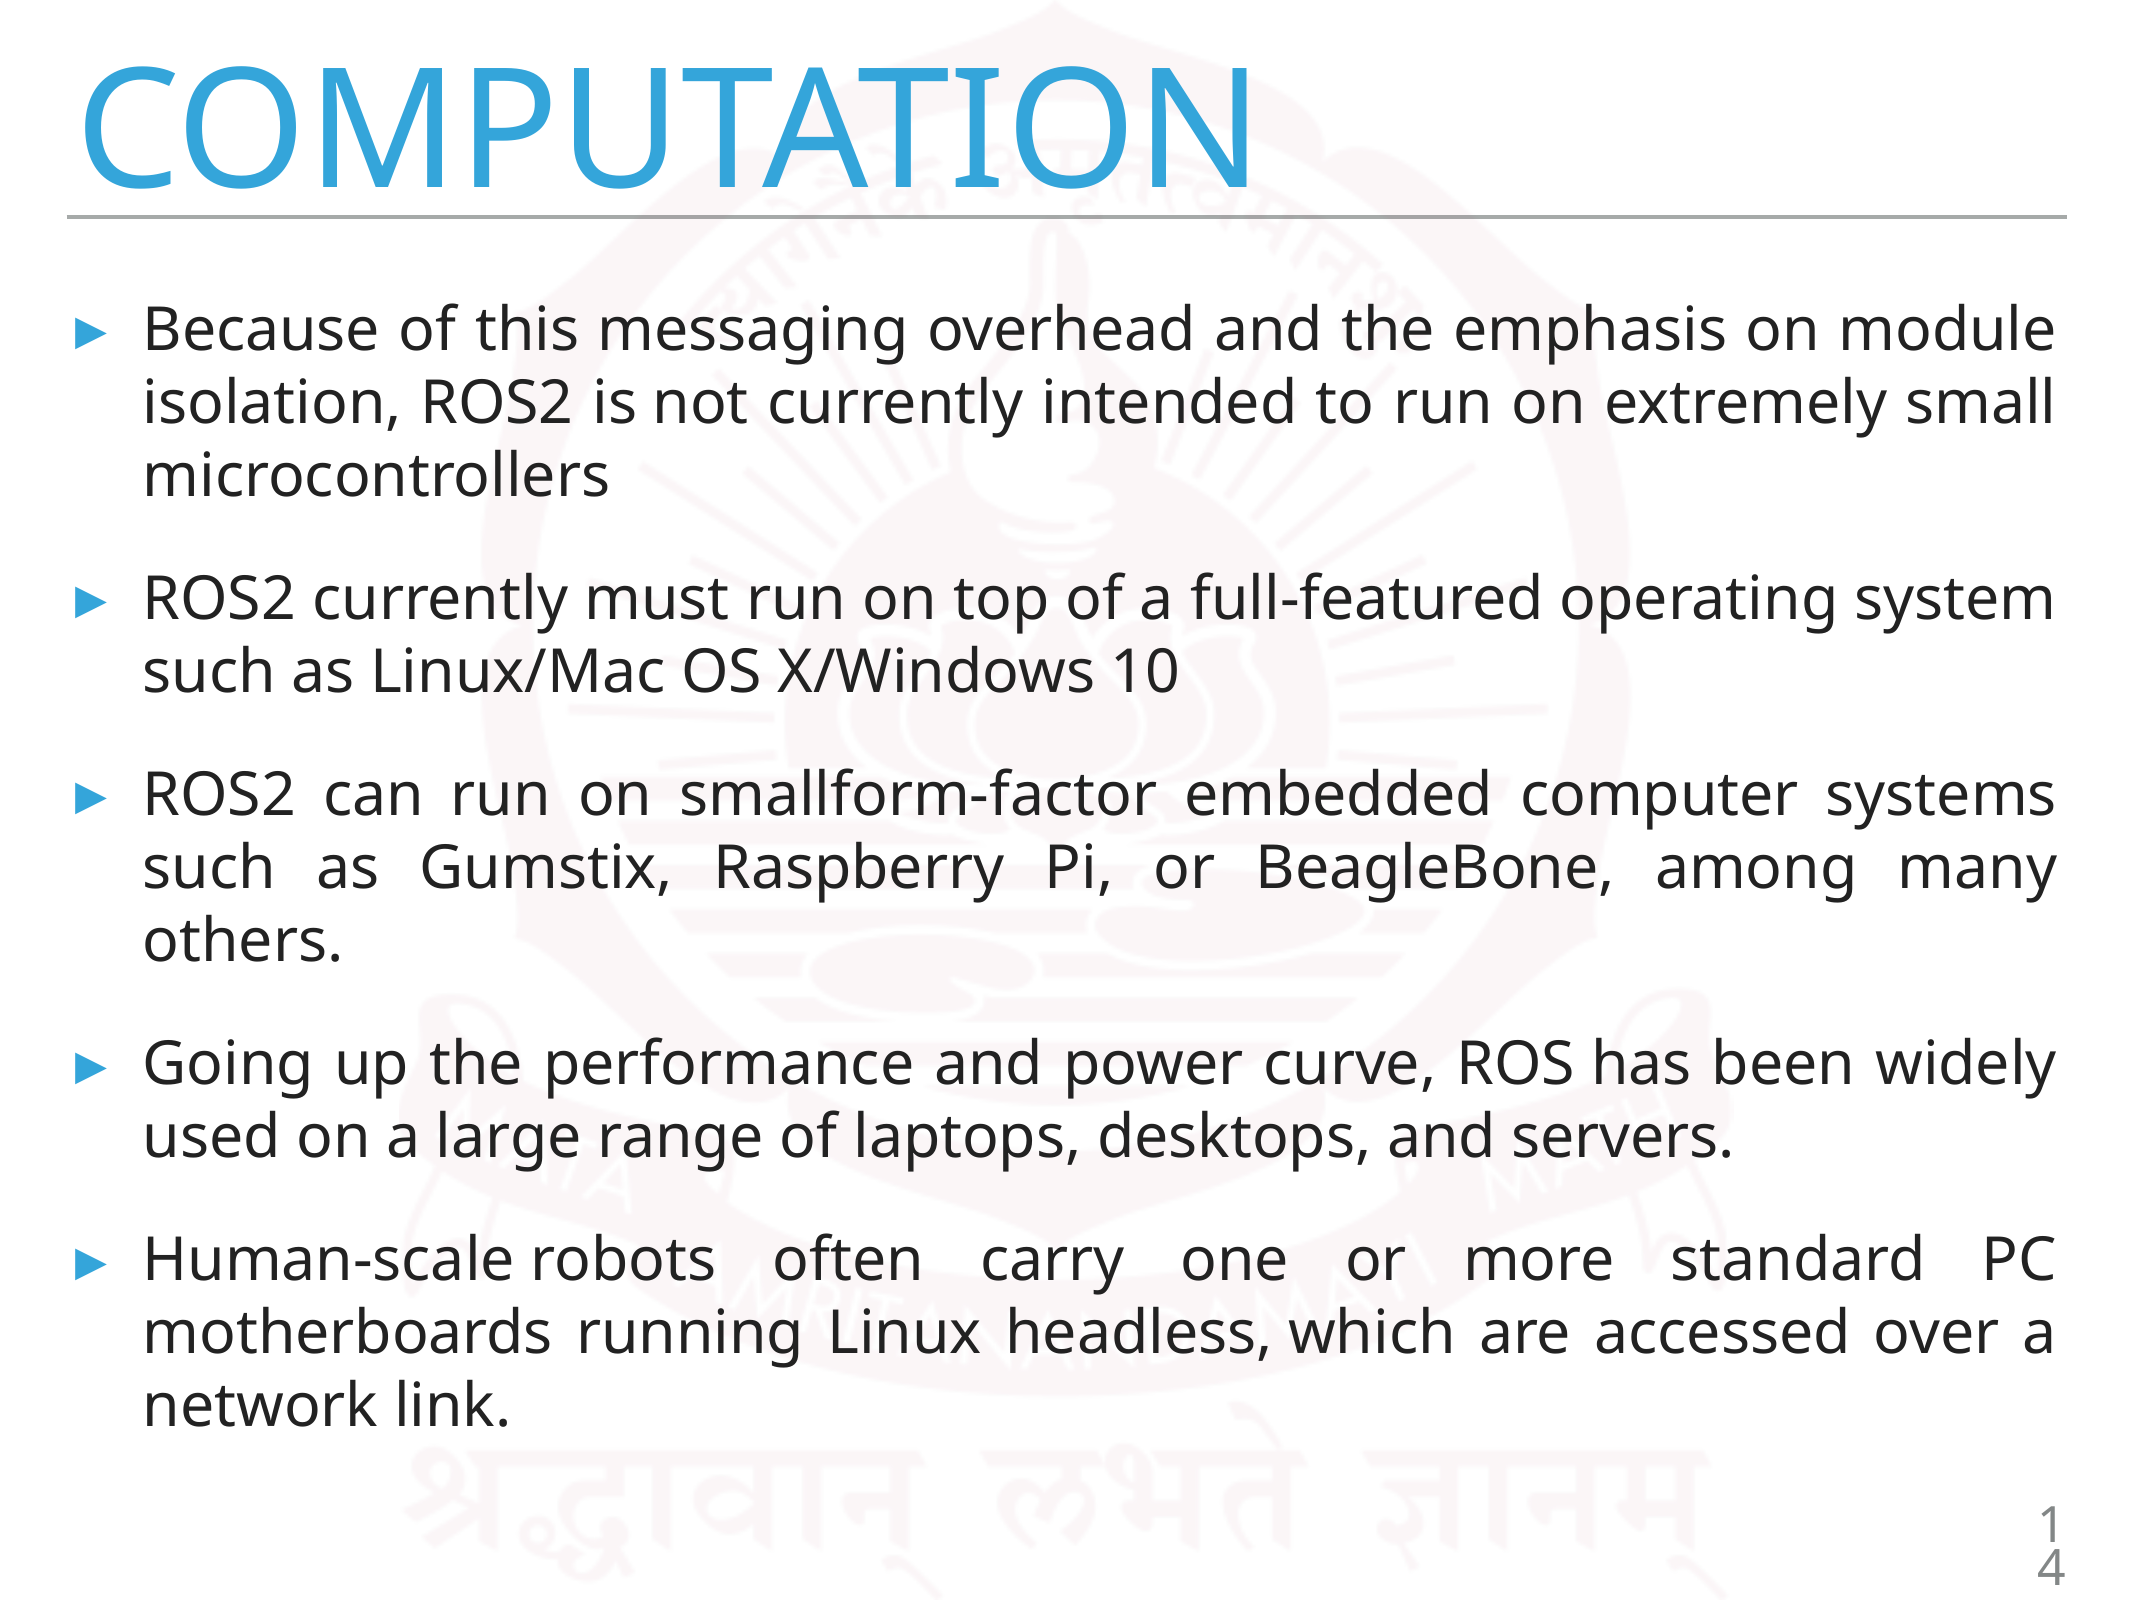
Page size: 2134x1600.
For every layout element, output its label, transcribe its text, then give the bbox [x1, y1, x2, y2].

title Computation [66, 50, 2068, 244]
list Because of this messaging overhead and the emphasis on module isolation, ROS2 is not currently intended to run on extremely small microcontrollers ROS2 currently must run on top of a full-featured operating system such as Linux/Mac OS X/Windows 10 ROS2 can run on smallform-factor embedded computer systems such as Gumstix, Raspberry Pi, or BeagleBone, among many others. Going up the performance and power curve, ROS has been widely used on a large range of laptops, desktops, and servers. Human-scale robots often carry one or more standard PC motherboards running Linux headless, which are accessed over a network link. [66, 280, 2068, 1453]
slide_number 14 [2028, 1489, 2097, 1566]
